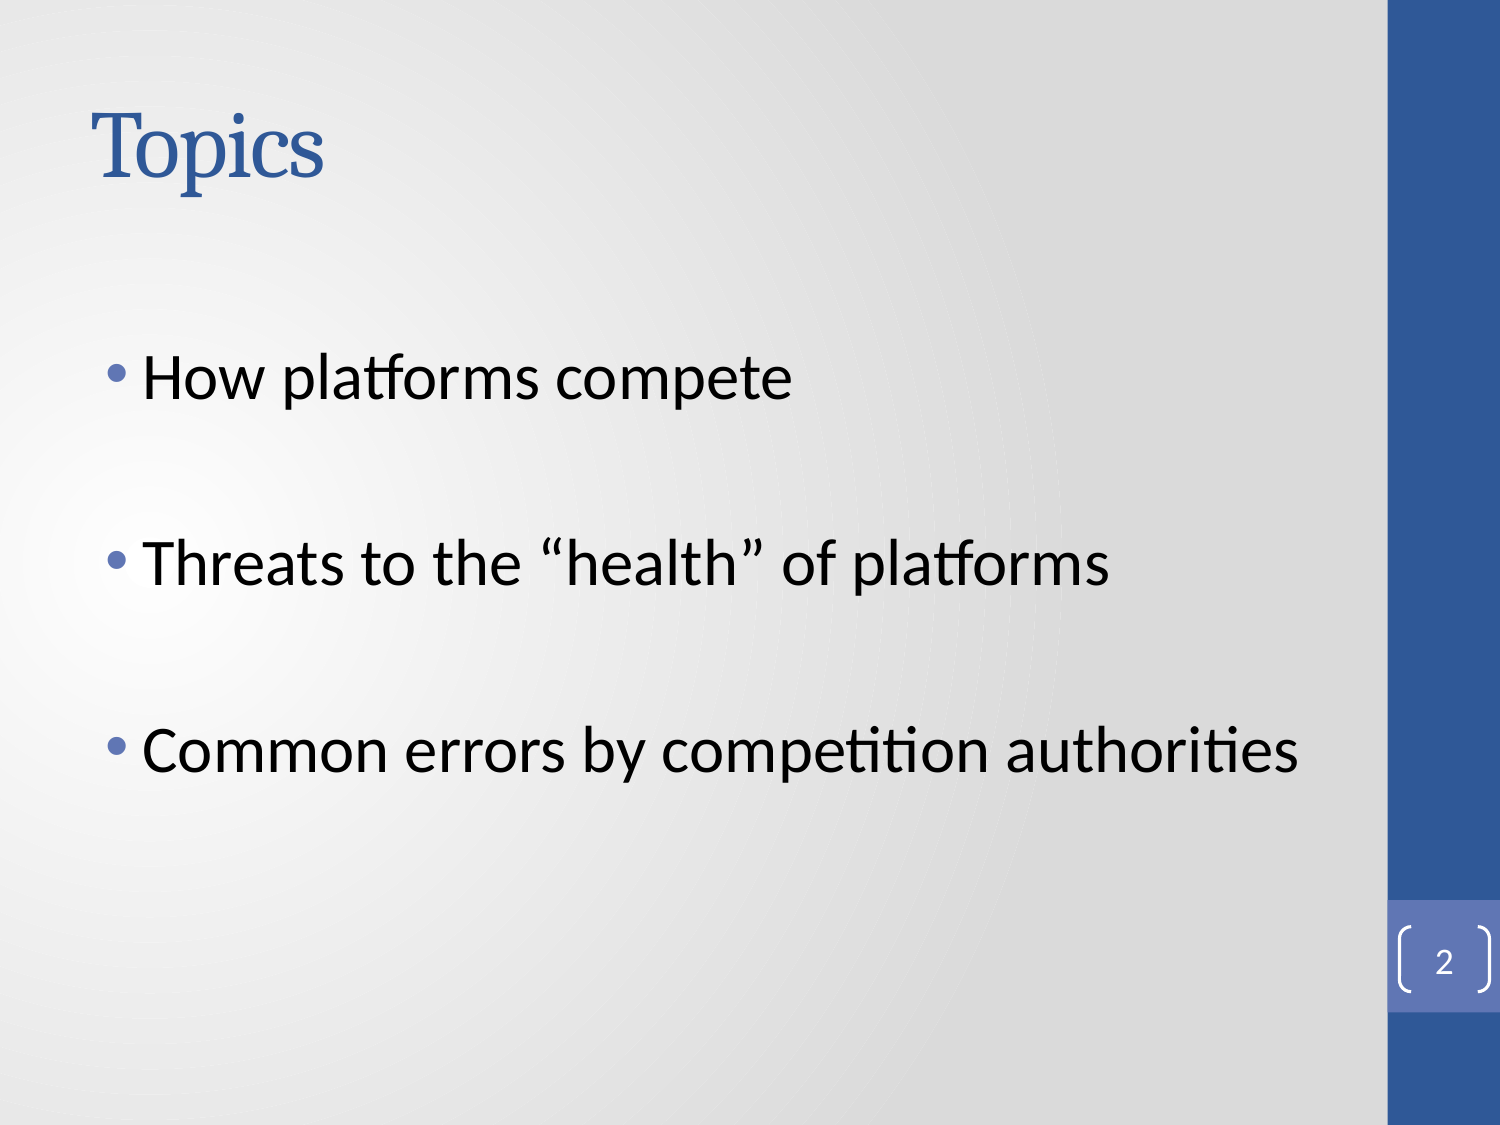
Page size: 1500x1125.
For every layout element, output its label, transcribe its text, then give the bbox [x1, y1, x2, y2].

title Topics [75, 45, 1325, 233]
list How platforms compete Threats to the “health” of platforms Common errors by competition authorities [71, 324, 1322, 1113]
slide_number 2 [1397, 925, 1492, 994]
